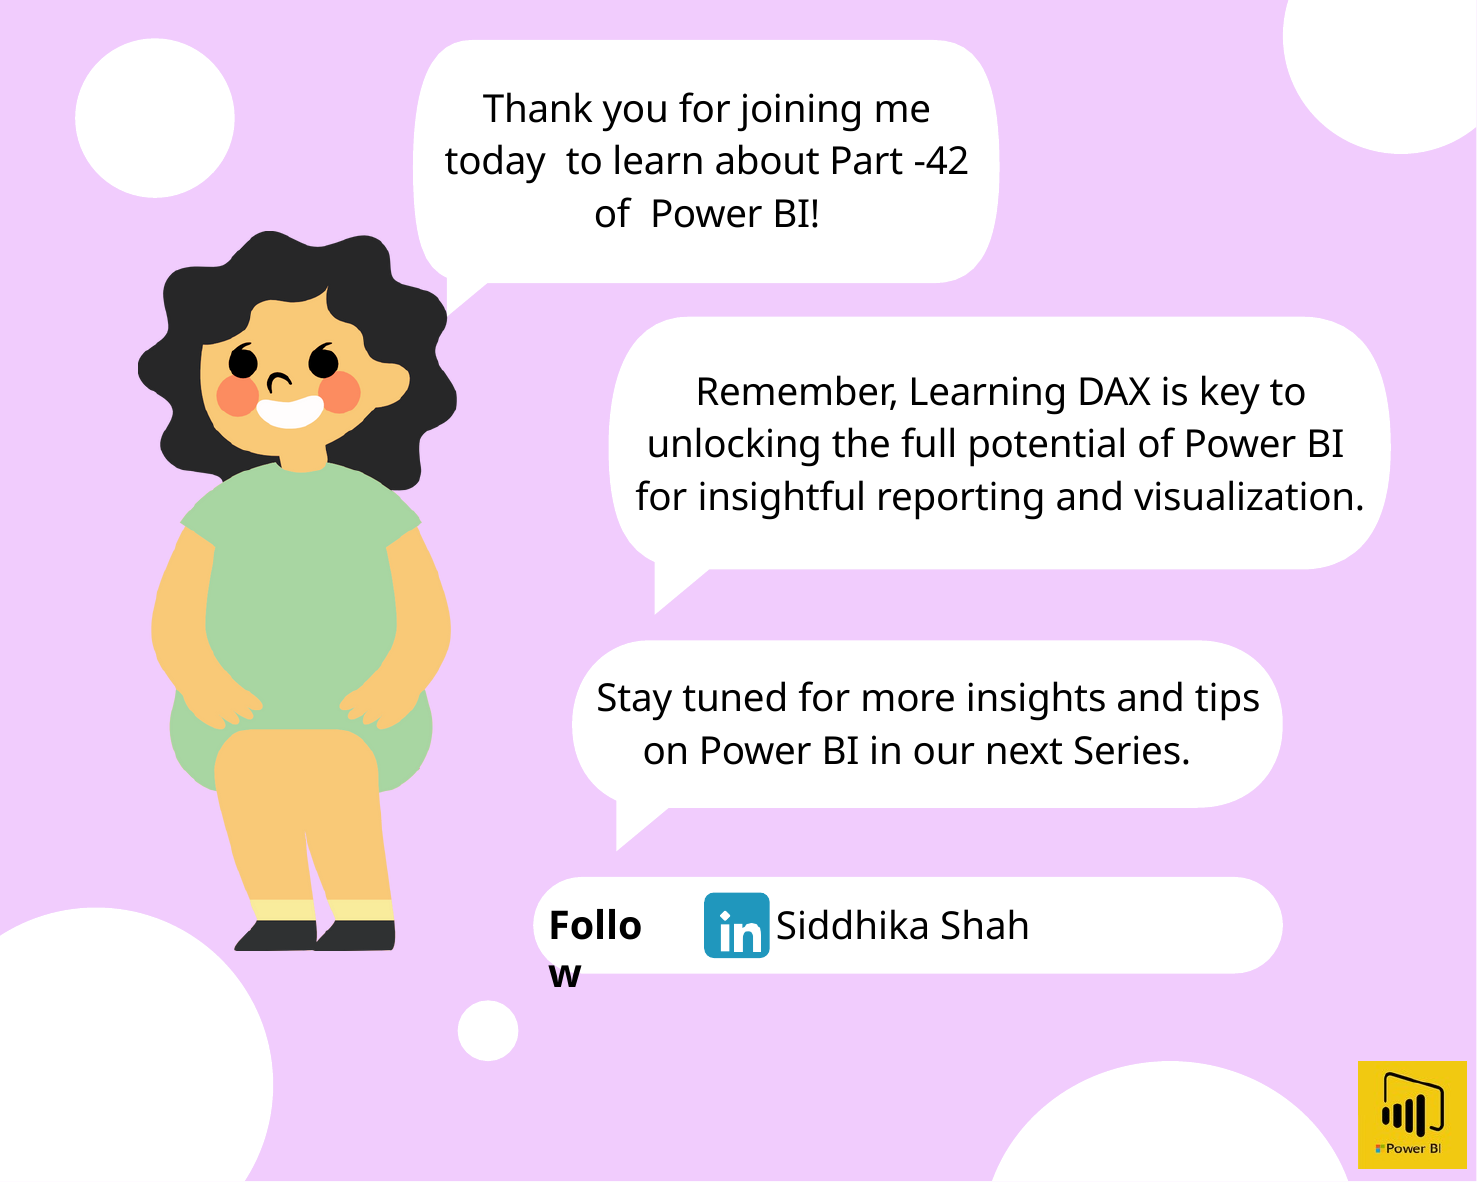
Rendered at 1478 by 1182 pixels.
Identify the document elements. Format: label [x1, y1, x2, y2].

text_box [0, 0, 1477, 1182]
text_box [703, 892, 770, 959]
